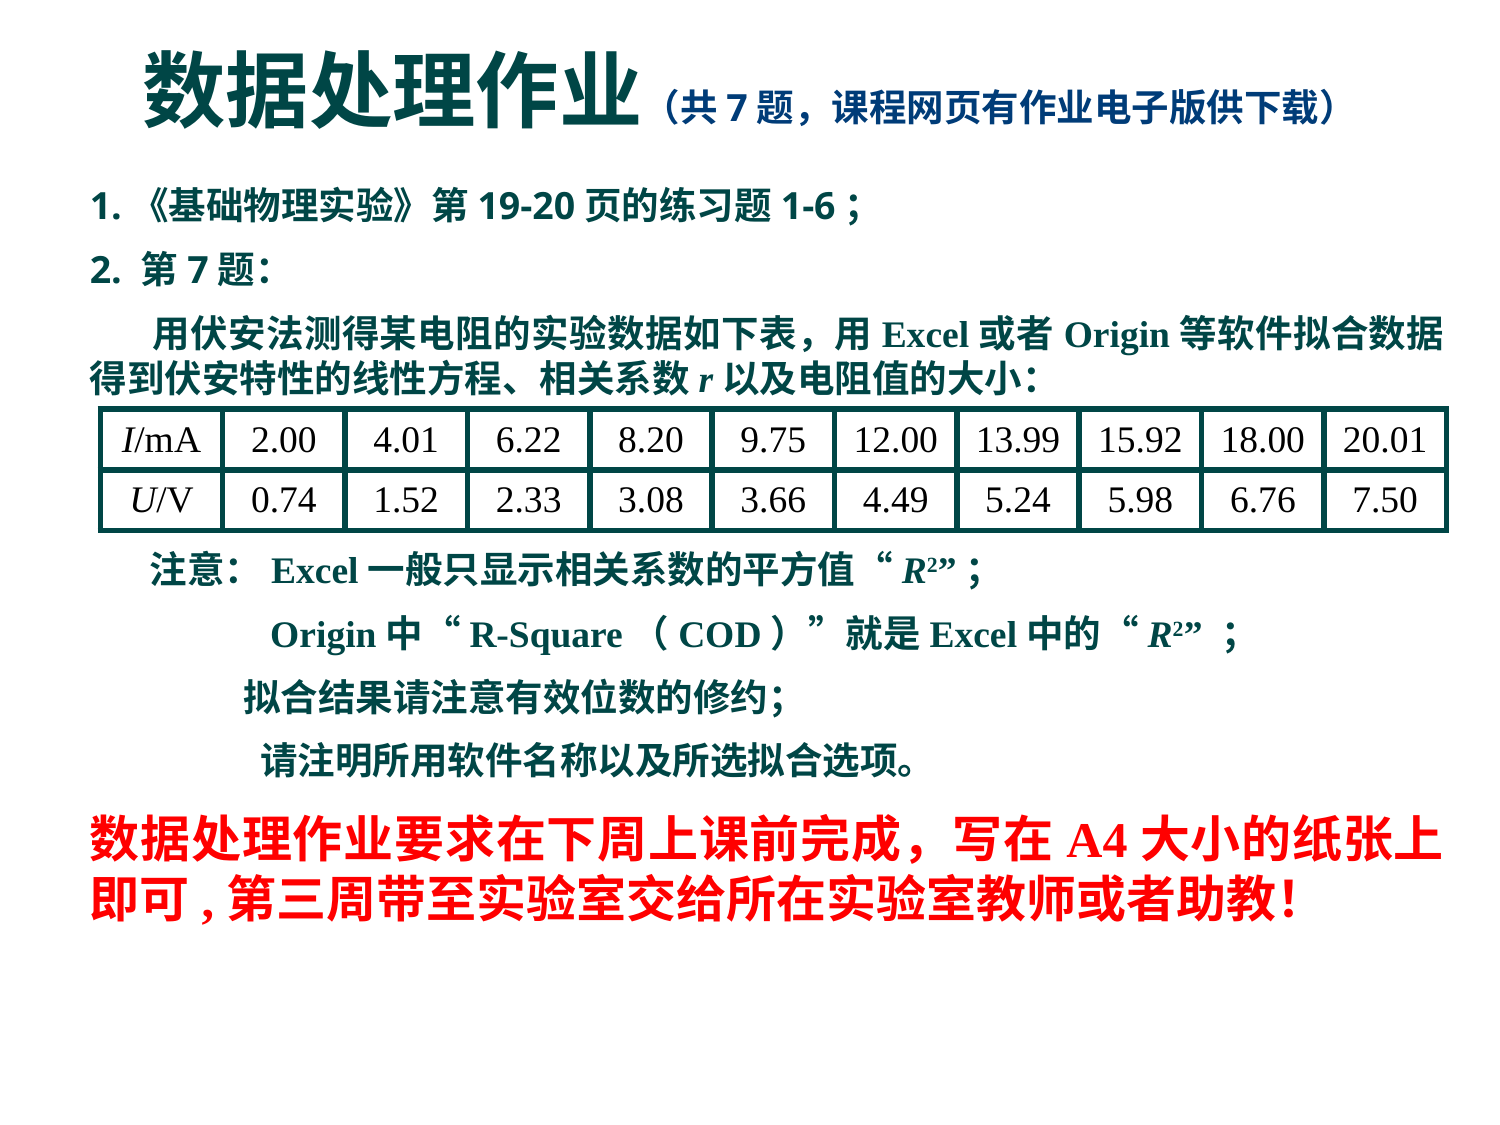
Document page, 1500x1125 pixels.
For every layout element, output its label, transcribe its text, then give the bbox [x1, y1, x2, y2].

table_cell 6.76 [1204, 473, 1321, 528]
table_cell 3.66 [715, 473, 832, 528]
table_cell 3.08 [593, 473, 709, 528]
text_box 数据处理作业（共7题，课程网页有作业电子版供下载） [0, 0, 1500, 178]
table_cell 5.24 [960, 473, 1076, 528]
table_header 20.01 [1327, 412, 1444, 467]
table_cell U/V [103, 473, 220, 528]
table_cell 1.52 [348, 473, 465, 528]
table_header 12.00 [837, 412, 954, 467]
table_header 6.22 [470, 412, 587, 467]
table_cell 5.98 [1082, 473, 1199, 528]
table_cell 2.33 [470, 473, 587, 528]
table_cell 4.49 [837, 473, 954, 528]
table_header 18.00 [1204, 412, 1321, 467]
table_header 2.00 [225, 412, 342, 467]
table_header 13.99 [960, 412, 1076, 467]
table_header 4.01 [348, 412, 465, 467]
table_cell 7.50 [1327, 473, 1444, 528]
table_header 15.92 [1082, 412, 1199, 467]
text_box 1.《基础物理实验》第19-20页的练习题1-6； 2. 第7题： 用伏安法测得某电阻的实验数据如下表，用Excel或者Origin等软件拟合数据得到伏安特性的线性方程、相关系数r以及电阻值的大小： 注意：Excel一般只显示相关系数的平方值“R2”； Origin中“R-Square（COD）”就是Excel中的“R2” ； 拟合结果请注意有效位数的修约； 请注明所用软件名称以及所选拟合选项。 数据处理作业要求在下周上课前完成，写在A4大小的纸张上即可,第三周带至实验室交给所在实验室教师或者助教！ [75, 174, 1459, 1005]
table_cell 0.74 [225, 473, 342, 528]
table_header I/mA [103, 412, 220, 467]
table_header 9.75 [715, 412, 832, 467]
table_header 8.20 [593, 412, 709, 467]
